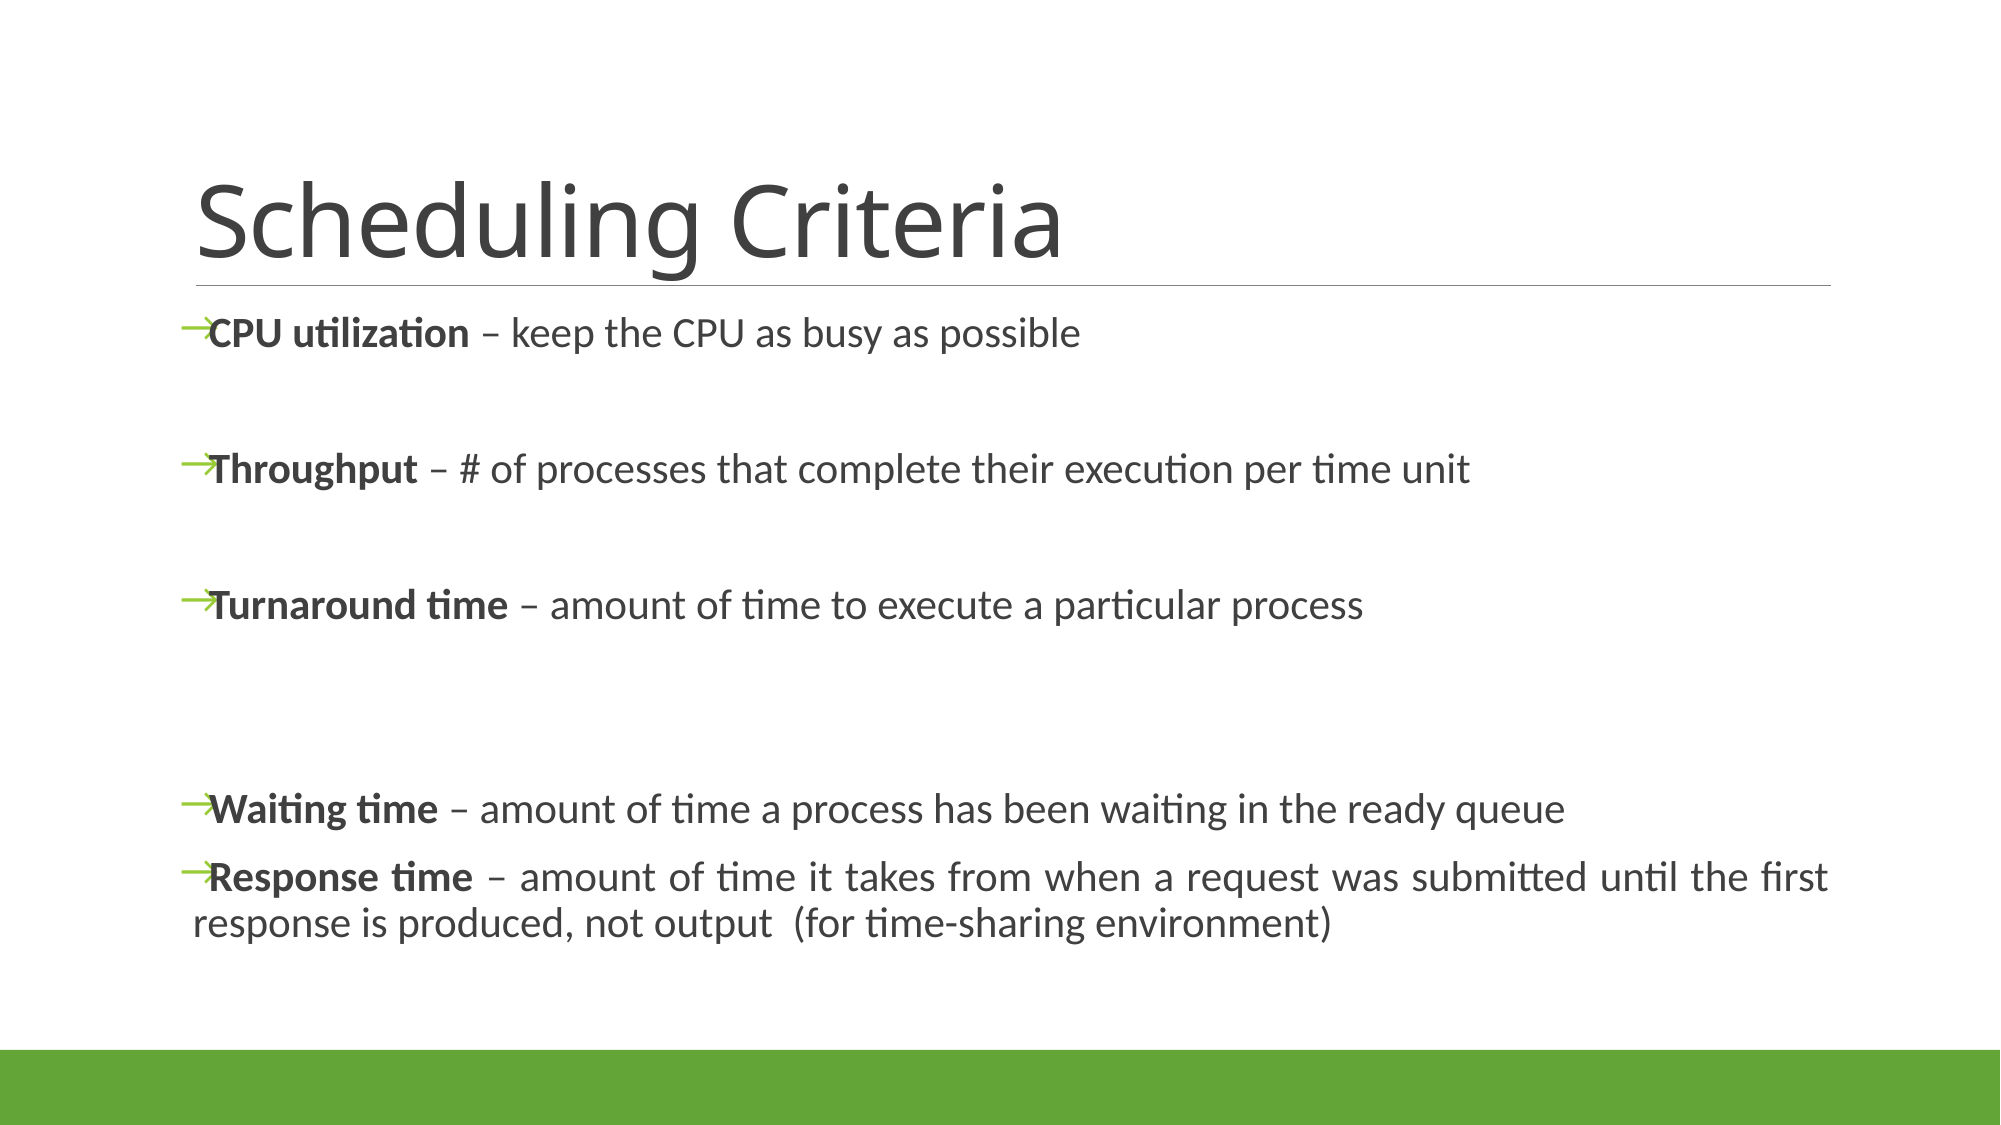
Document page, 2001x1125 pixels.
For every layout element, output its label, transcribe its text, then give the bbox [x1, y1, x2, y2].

title Scheduling Criteria [180, 47, 1830, 285]
